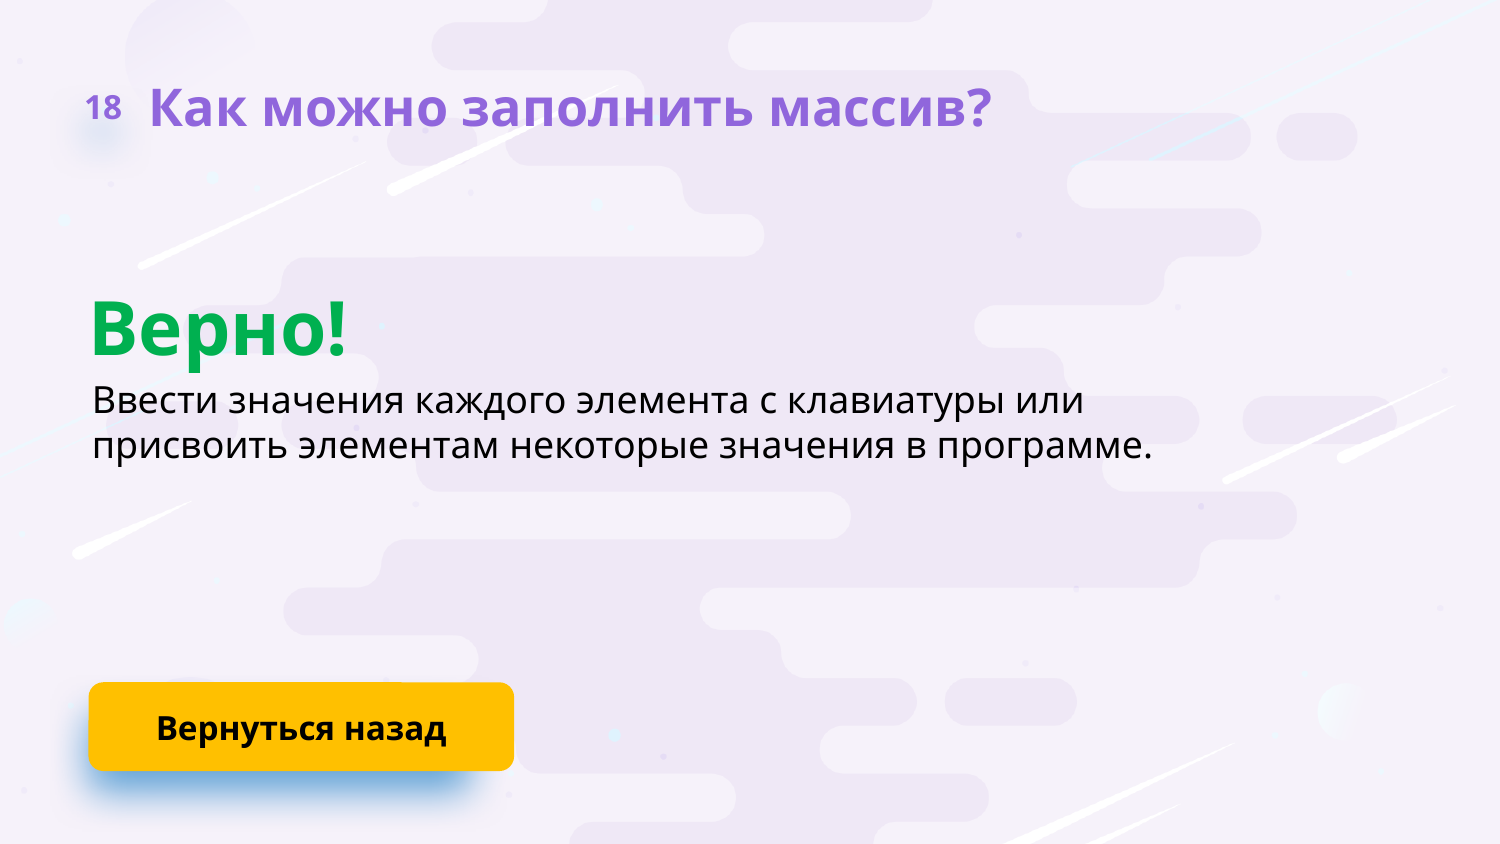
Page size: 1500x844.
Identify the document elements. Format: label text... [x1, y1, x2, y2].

text_box Вернуться назад [87, 681, 516, 773]
picture [0, 0, 1500, 844]
text_box Как можно заполнить массив? [148, 70, 1471, 137]
text_box Верно! [88, 275, 508, 371]
text_box Ввести значения каждого элемента с клавиатуры или присвоить элементам некоторые значения в программе. [71, 376, 1284, 467]
text_box 18 [57, 60, 149, 152]
